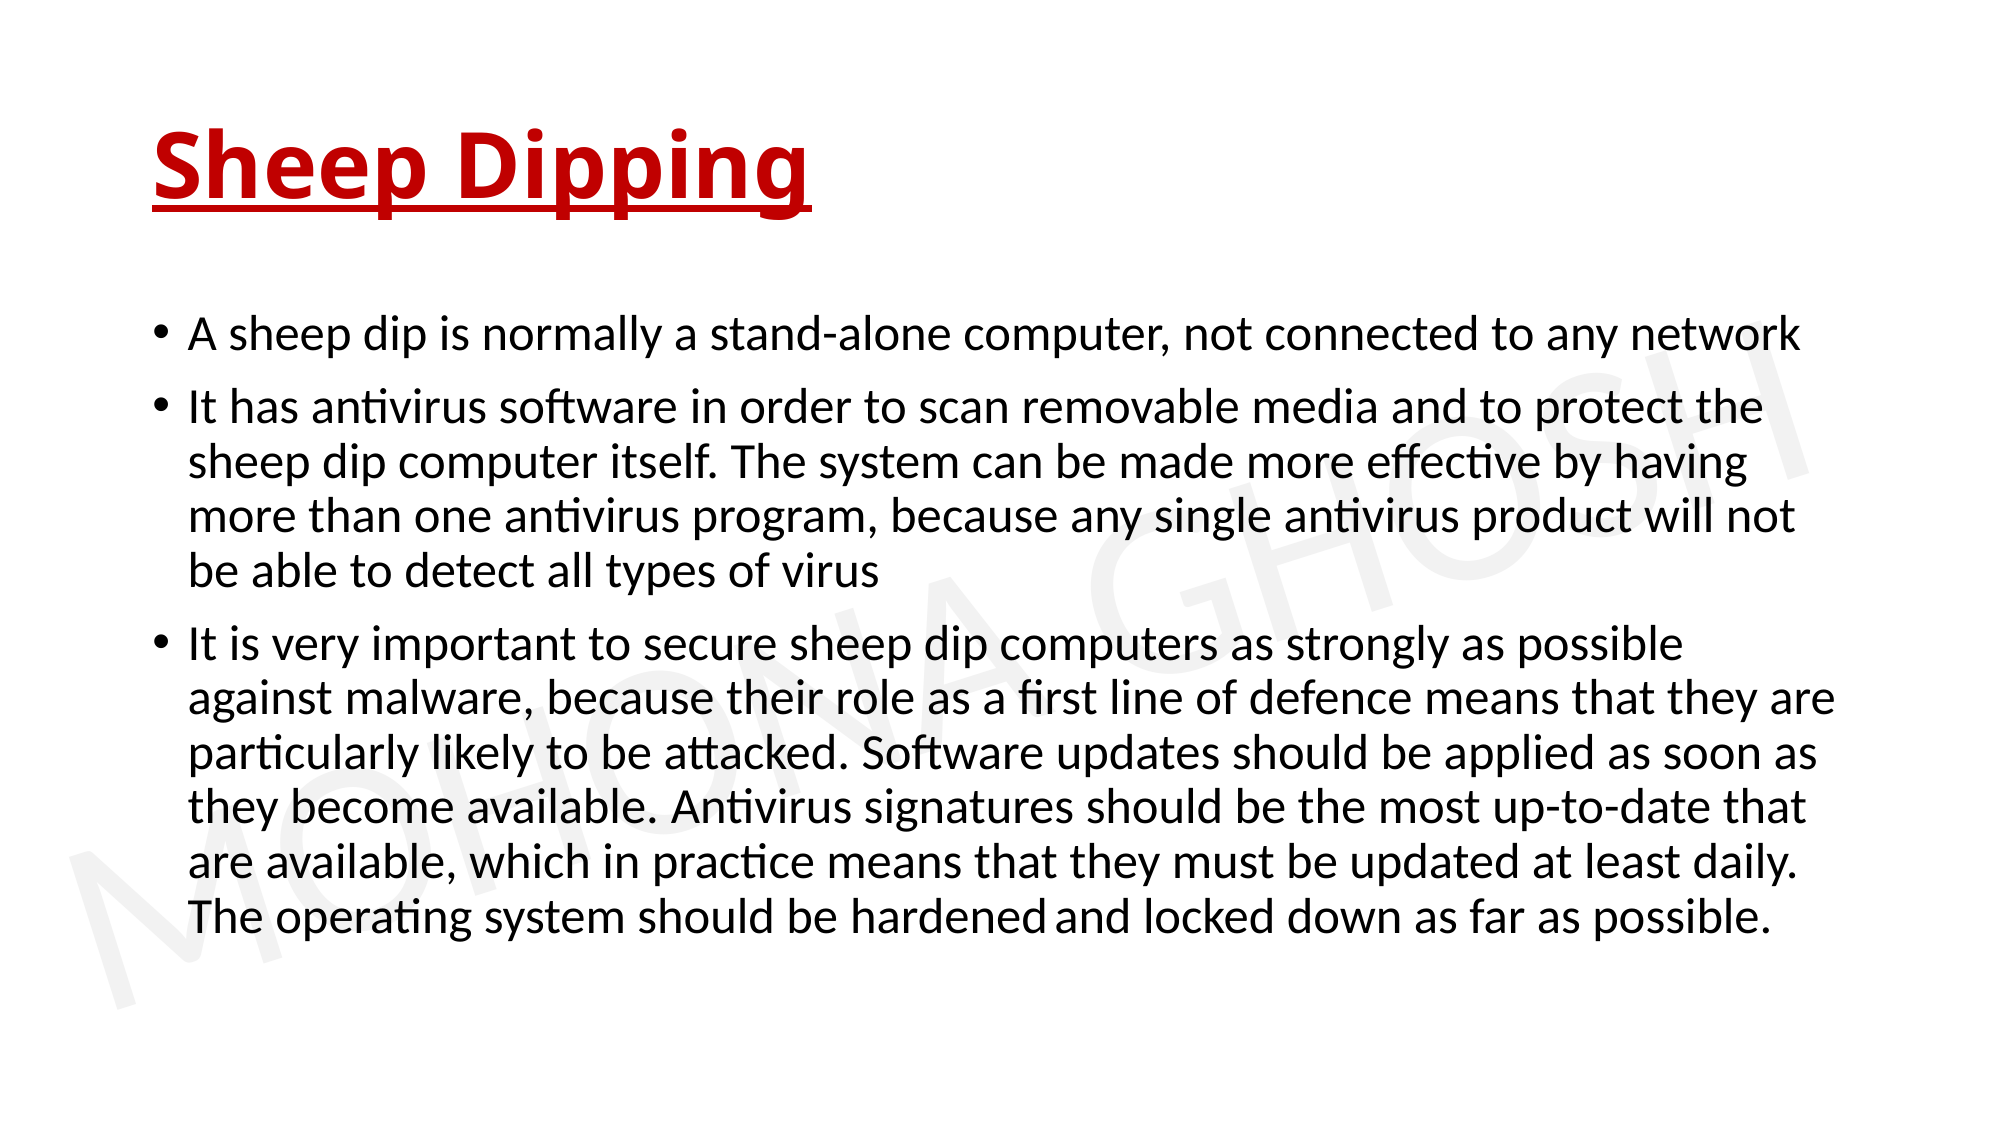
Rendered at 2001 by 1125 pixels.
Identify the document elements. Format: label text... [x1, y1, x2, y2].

title Sheep Dipping [137, 59, 1863, 278]
list A sheep dip is normally a stand-alone computer, not connected to any network It has antivirus software in order to scan removable media and to protect the sheep dip computer itself. The system can be made more effective by having more than one antivirus program, because any single antivirus product will not be able to detect all types of virus It is very important to secure sheep dip computers as strongly as possible against malware, because their role as a first line of defence means that they are particularly likely to be attacked. Software updates should be applied as soon as they become available. Antivirus signatures should be the most up-to-date that are available, which in practice means that they must be updated at least daily. The operating system should be hardened and locked down as far as possible. [137, 299, 1863, 1014]
